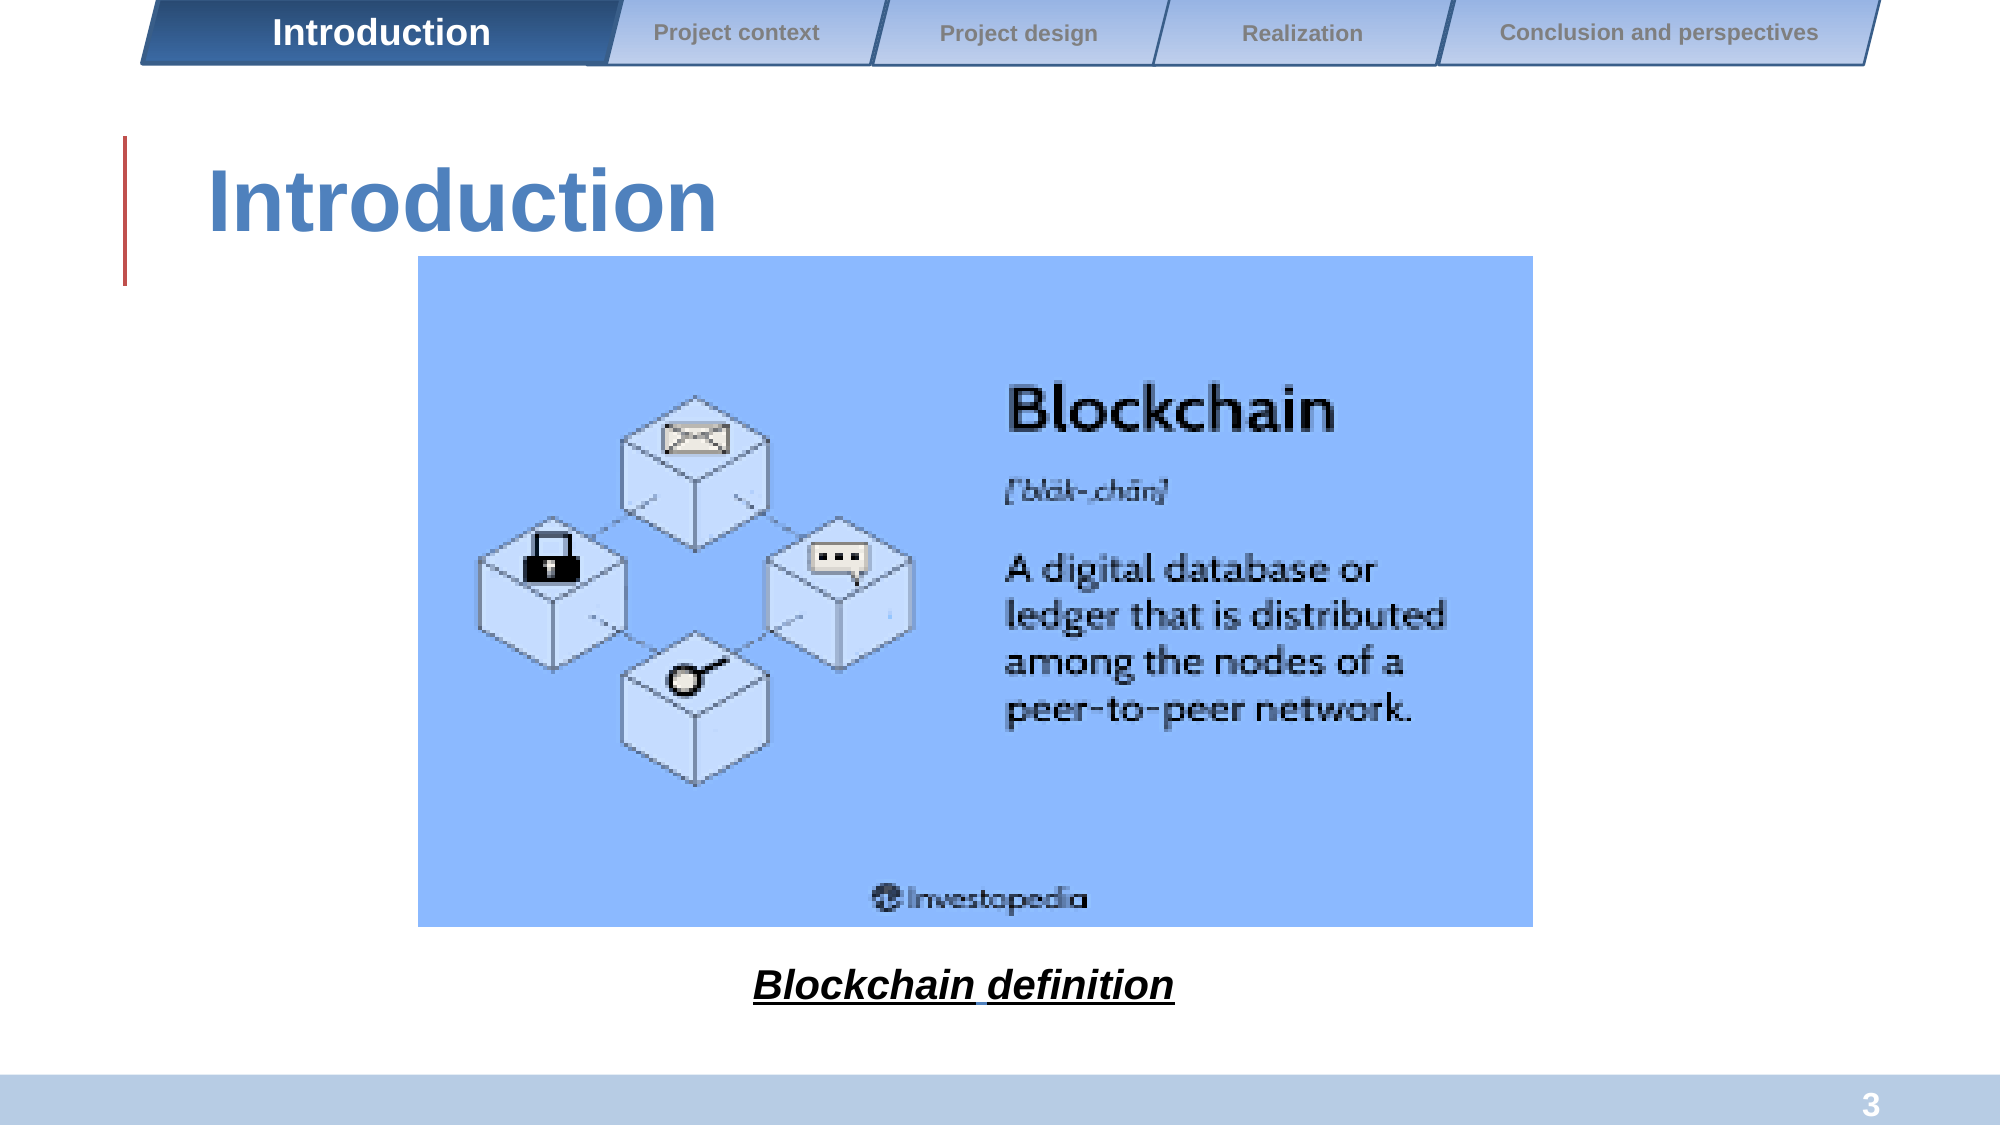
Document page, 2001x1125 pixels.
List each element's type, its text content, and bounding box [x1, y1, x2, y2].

text_box Blockchain definition [737, 951, 1511, 1016]
slide_number 3 [1847, 1074, 1915, 1125]
picture [418, 256, 1534, 927]
text_box Realization [1152, 0, 1453, 66]
text_box [0, 1074, 1847, 1125]
text_box Project design [872, 0, 1168, 66]
text_box Introduction [192, 135, 873, 257]
text_box Project context [587, 0, 887, 66]
text_box Introduction [142, 0, 622, 64]
text_box [1915, 1074, 2000, 1125]
text_box Conclusion and perspectives [1438, 0, 1880, 66]
